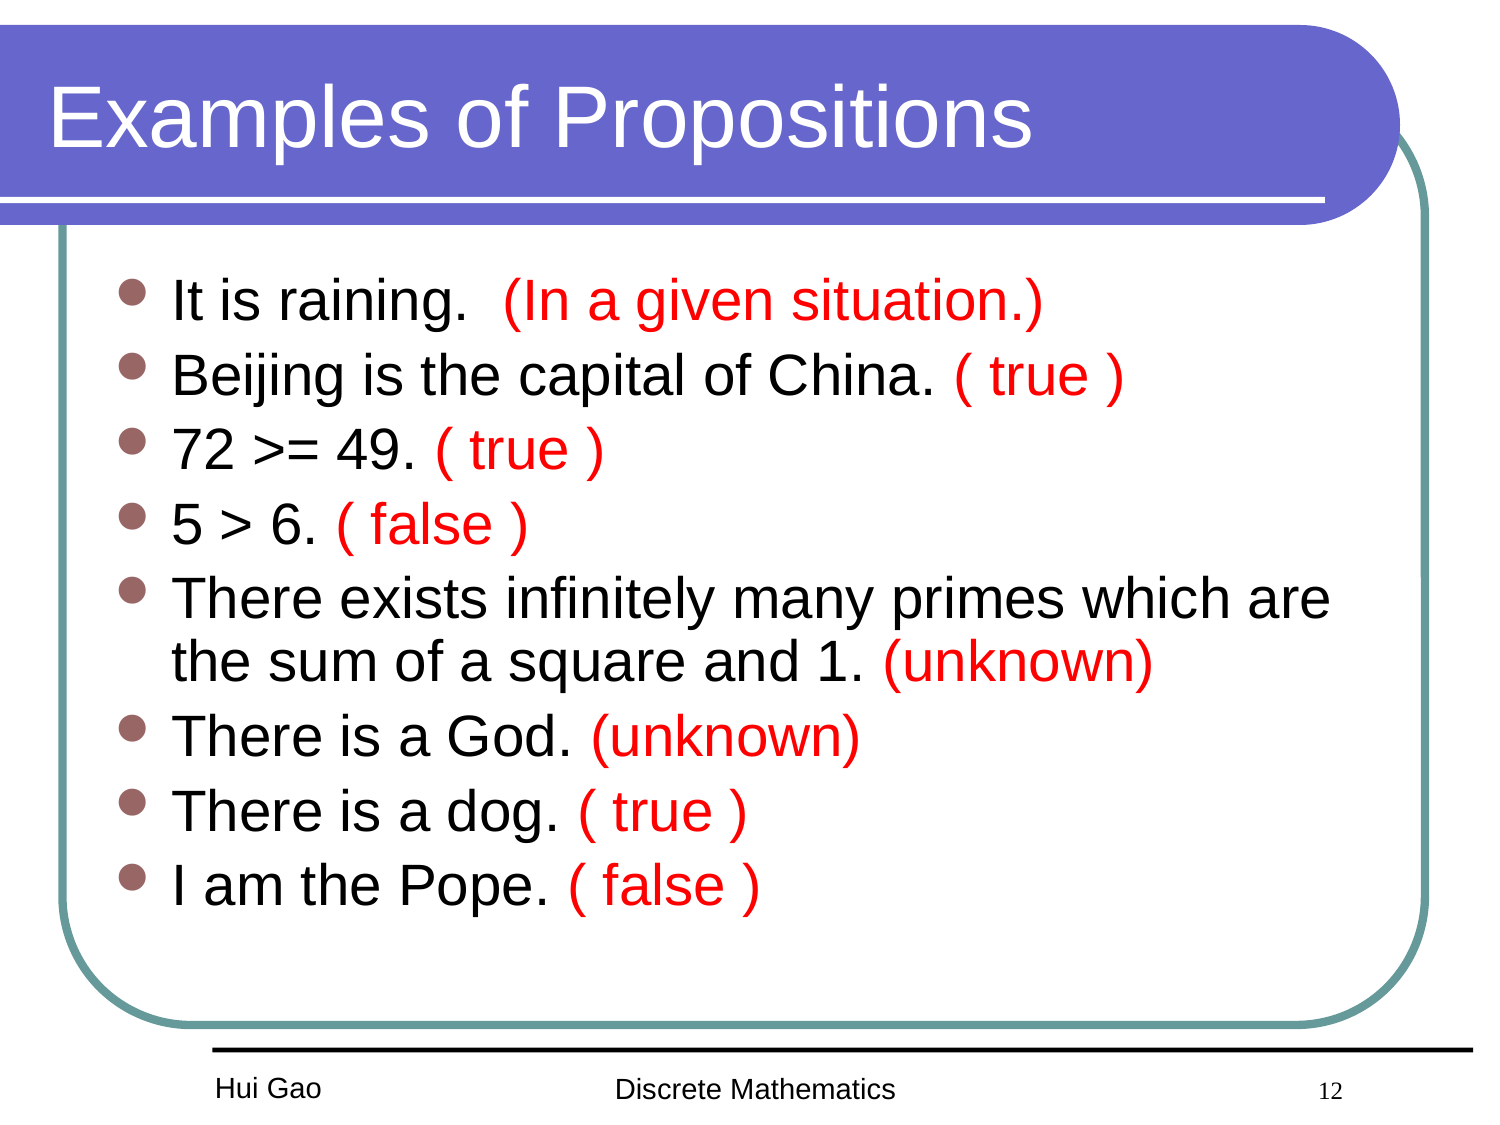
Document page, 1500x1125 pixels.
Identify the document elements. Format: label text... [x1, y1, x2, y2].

title Examples of Propositions [31, 37, 1348, 188]
list It is raining. (In a given situation.) Beijing is the capital of China. ( true ) 72 >= 49. ( true ) 5 > 6. ( false ) There exists infinitely many primes which are the sum of a square and 1. (unknown) There is a God. (unknown) There is a dog. ( true ) I am the Pope. ( false ) [99, 262, 1401, 988]
